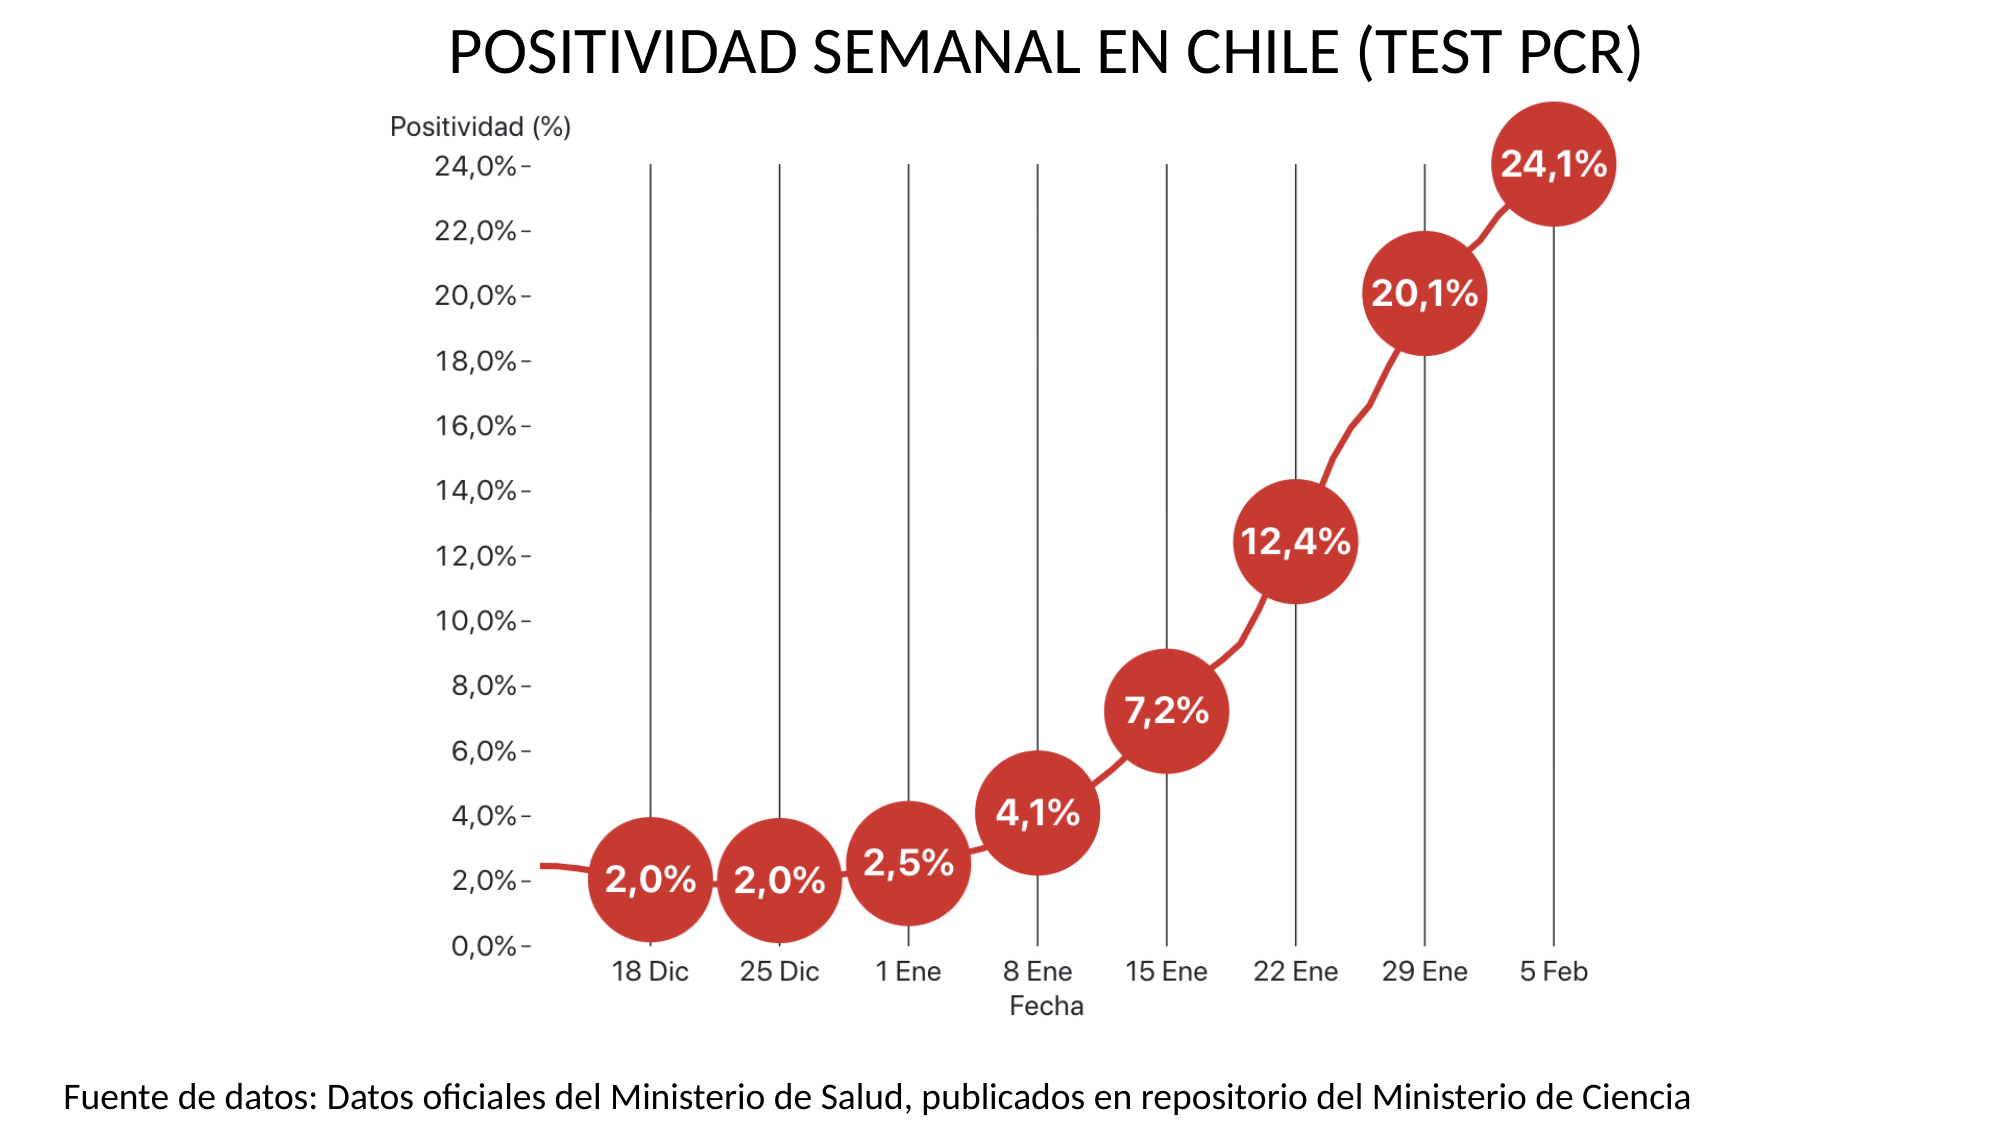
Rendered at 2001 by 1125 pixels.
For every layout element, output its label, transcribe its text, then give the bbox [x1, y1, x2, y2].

text_box POSITIVIDAD SEMANAL EN CHILE (TEST PCR) [433, 0, 1661, 95]
picture [367, 88, 1633, 1037]
